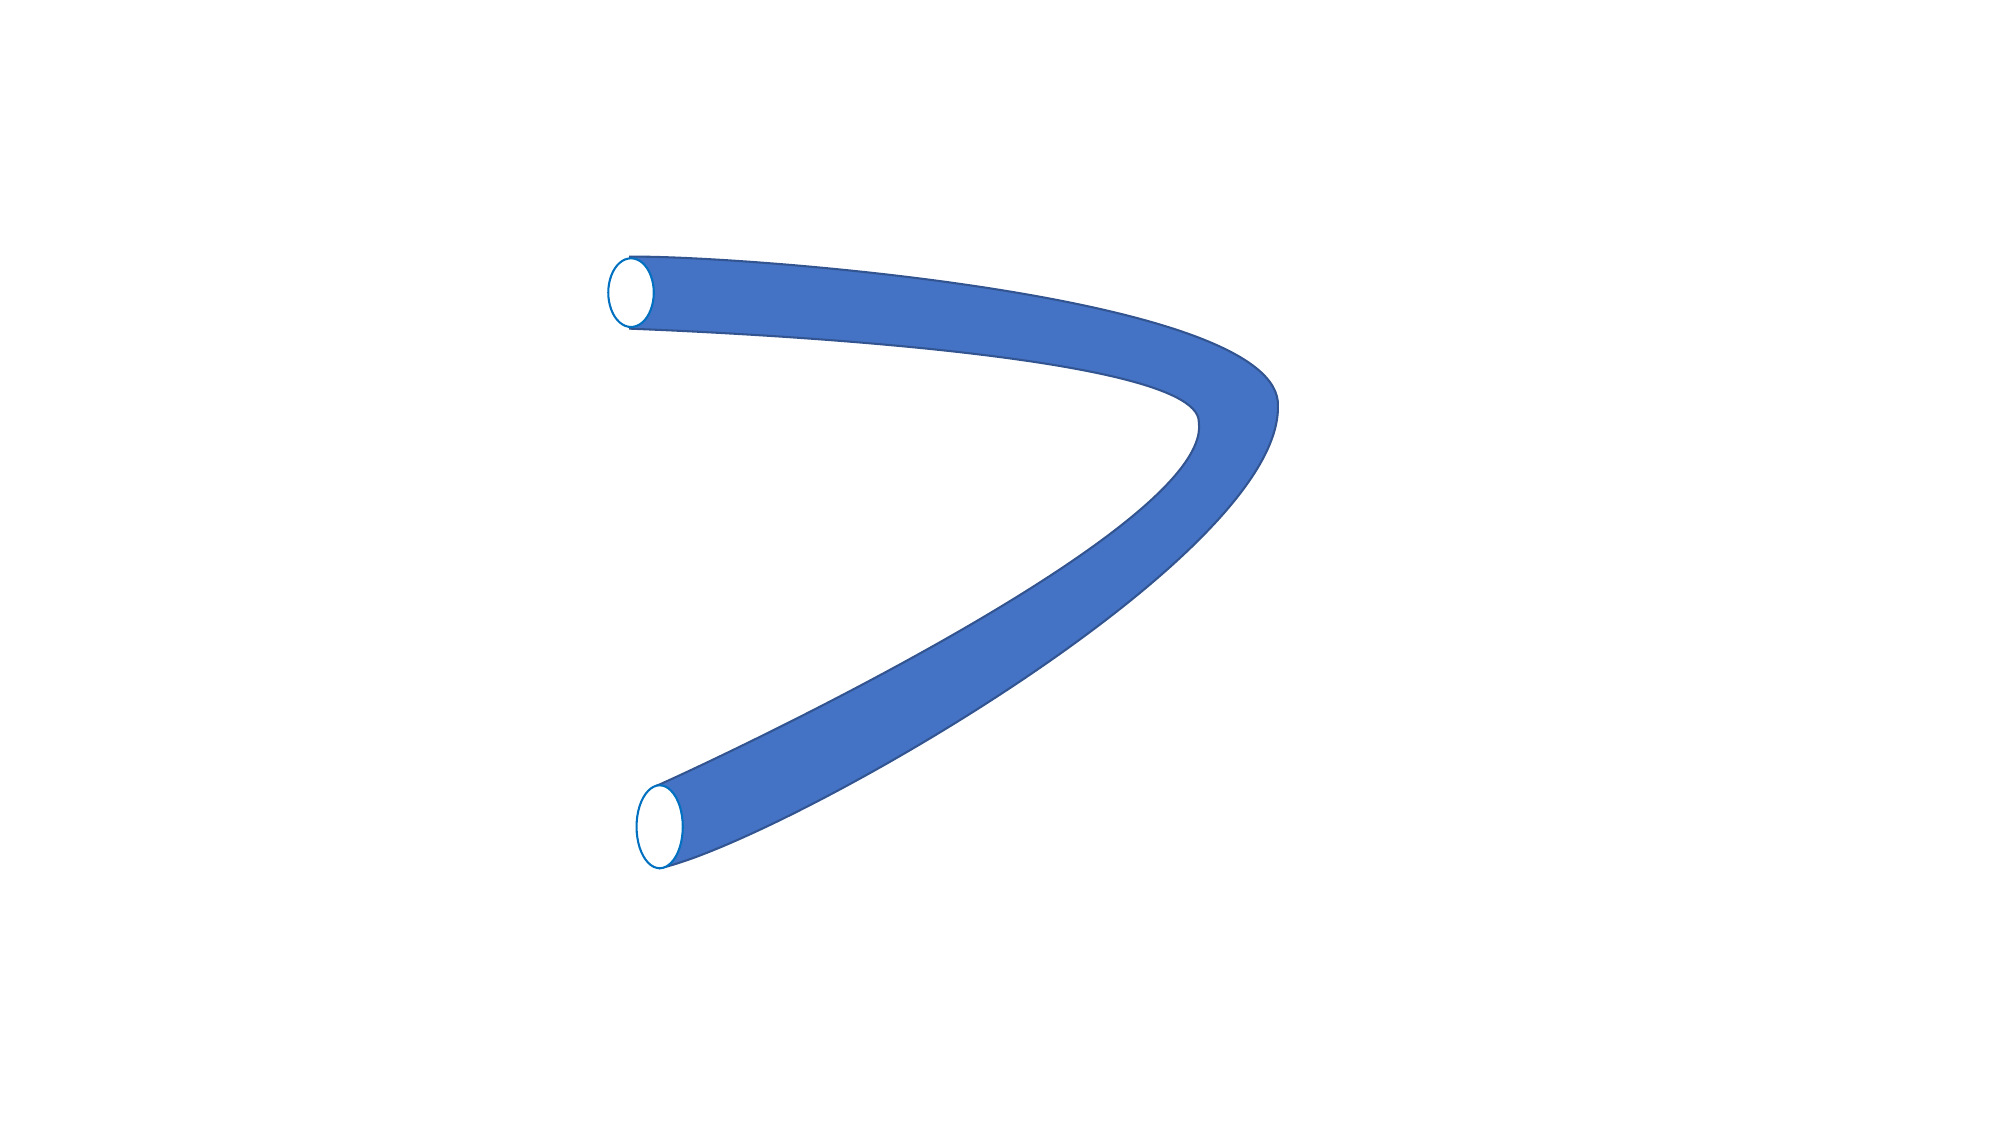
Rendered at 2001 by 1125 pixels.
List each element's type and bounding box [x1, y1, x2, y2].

text_box [608, 256, 1279, 869]
